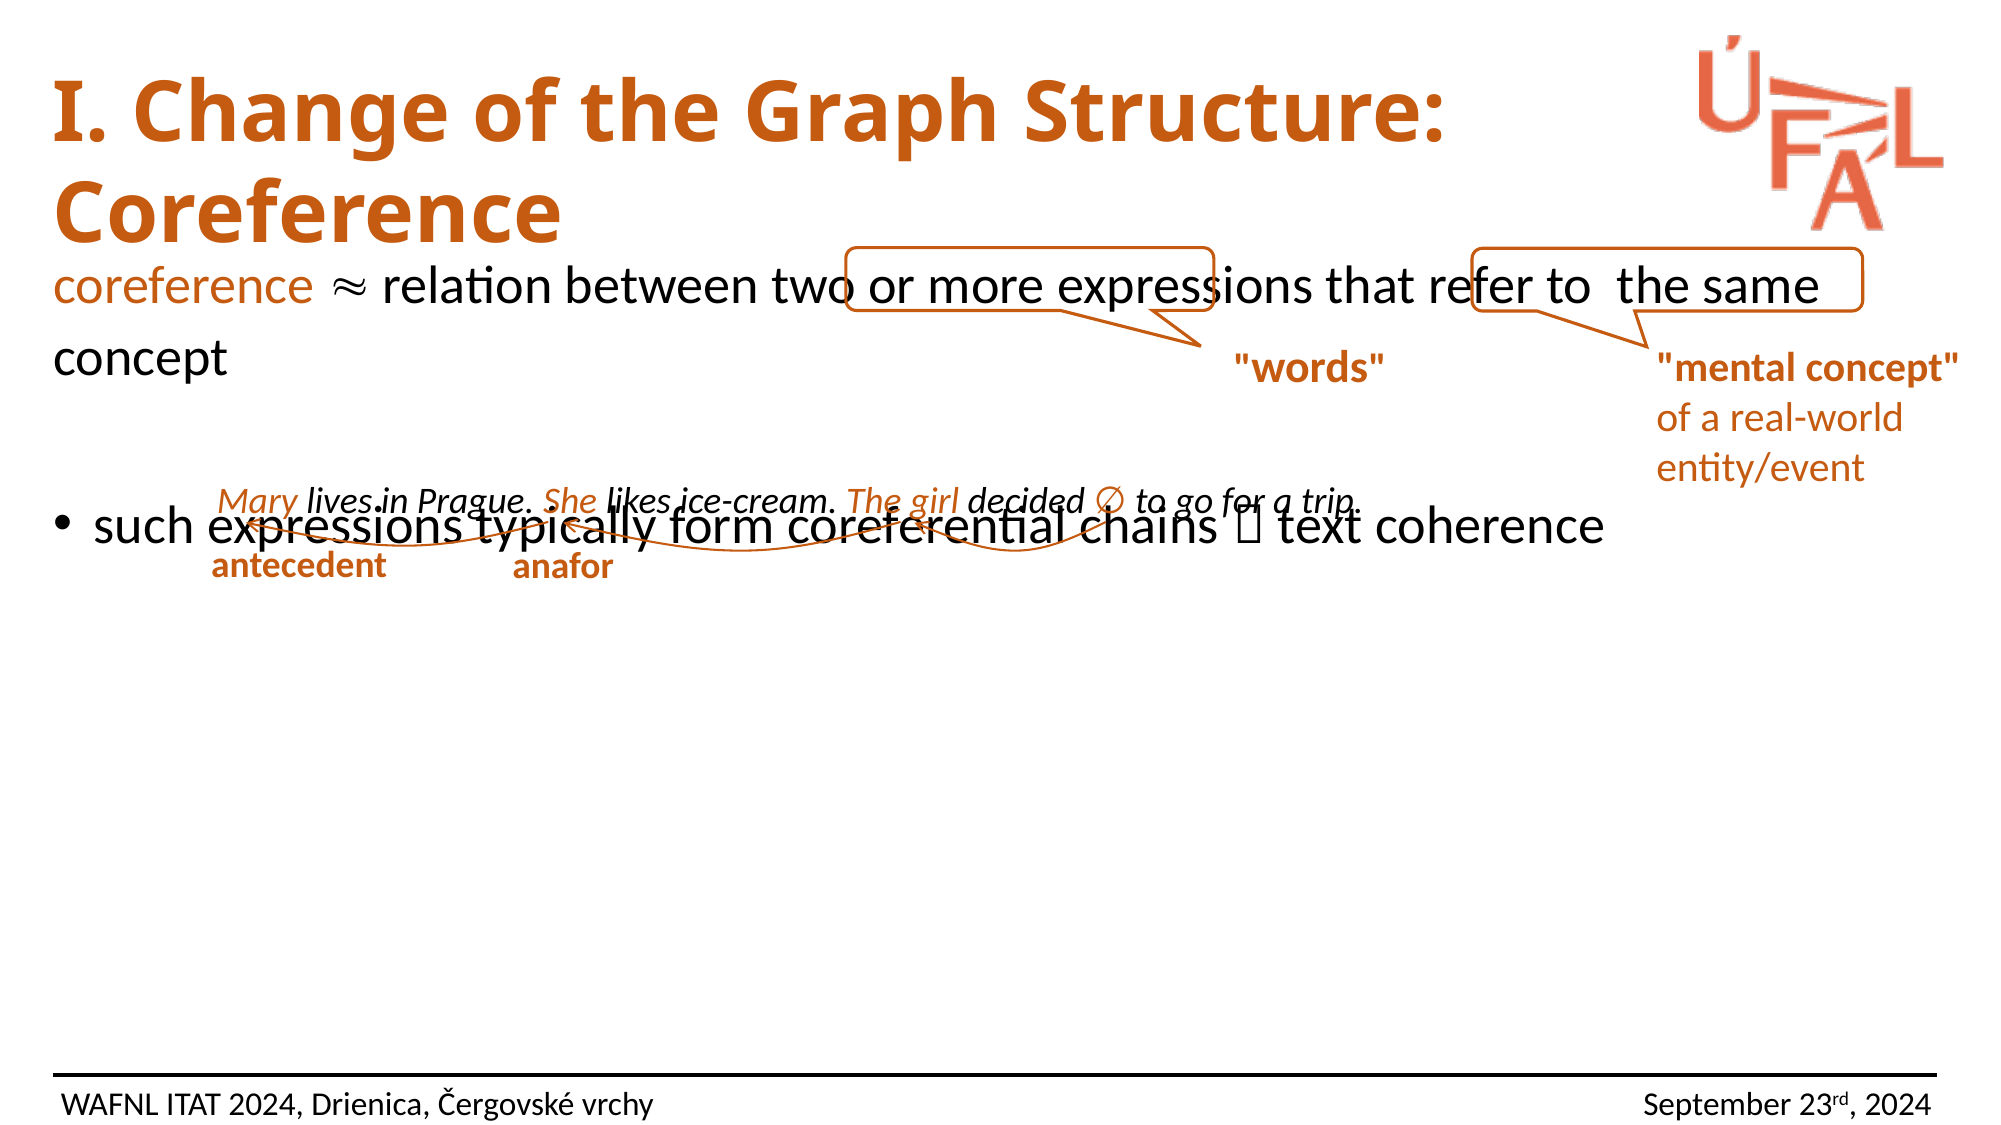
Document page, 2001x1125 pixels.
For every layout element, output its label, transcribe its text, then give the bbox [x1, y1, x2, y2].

text_box "words" [1218, 329, 1429, 400]
list coreference  relation between two or more expressions that refer to the same concept such expressions typically form coreferential chains  text coherence [38, 235, 1988, 606]
text_box [1470, 247, 1864, 346]
picture [1699, 34, 1945, 232]
text_box [844, 246, 1215, 348]
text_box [33, 1074, 1967, 1125]
text_box I. Change of the Graph Structure: Coreference [37, 49, 1963, 267]
text_box "mental concept" of a real-world entity/event [1641, 332, 1984, 498]
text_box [195, 463, 1418, 595]
